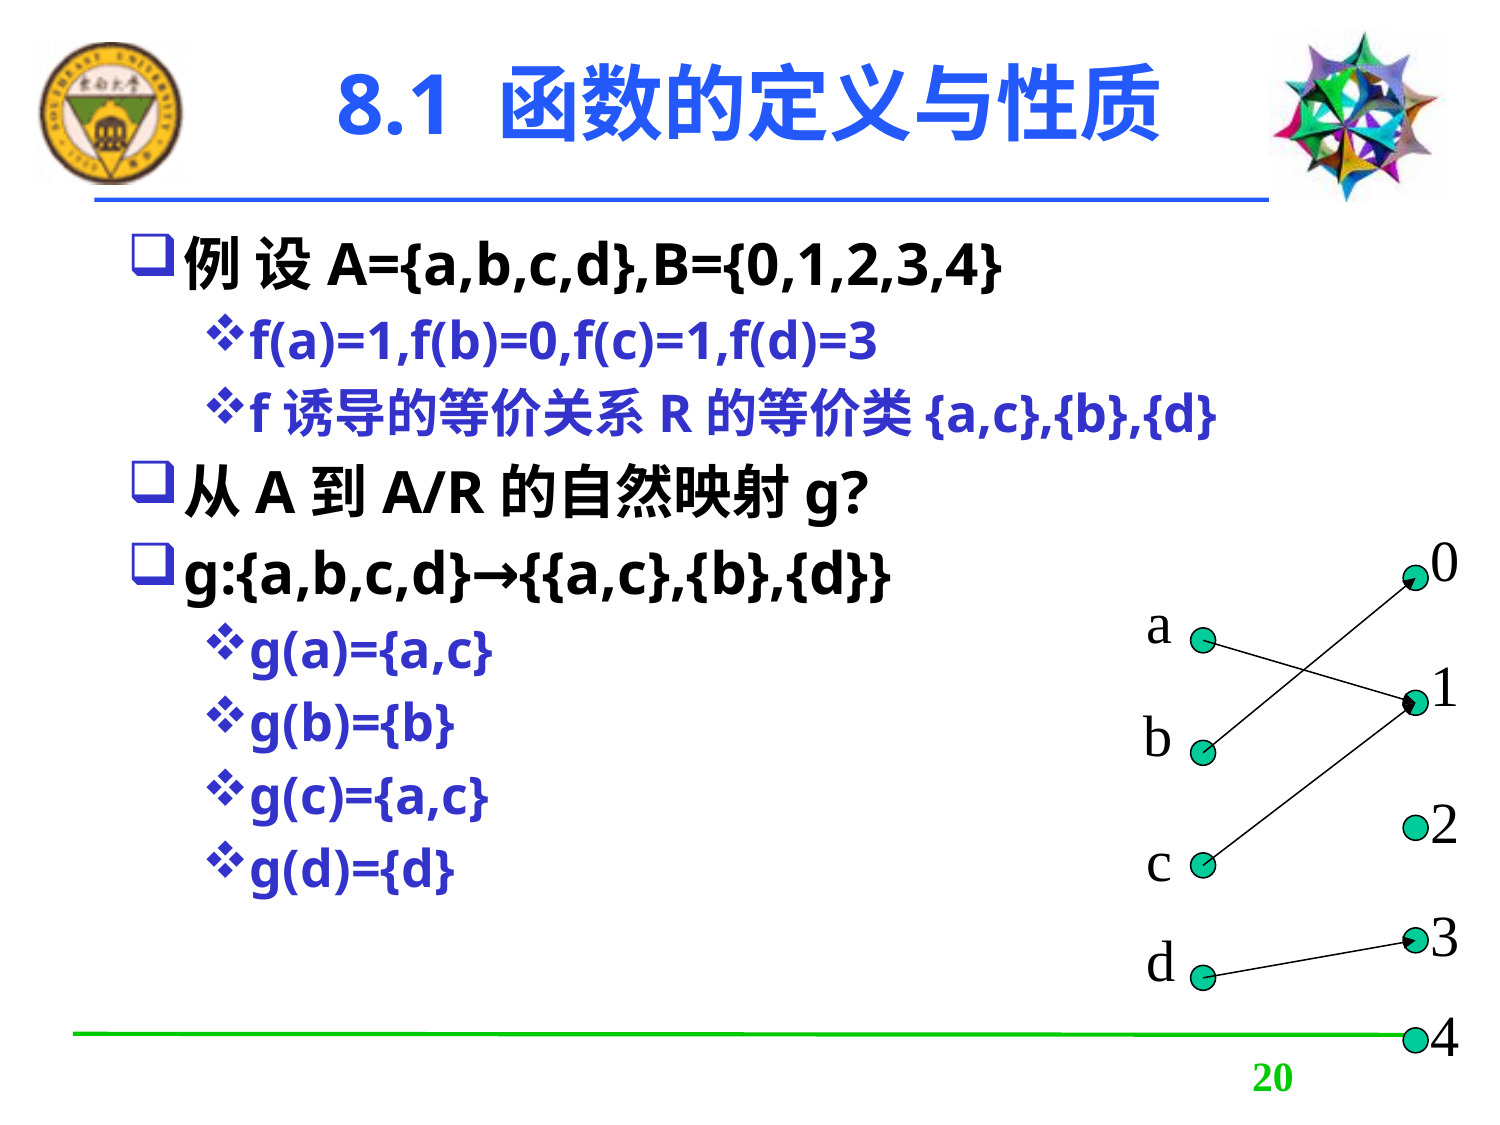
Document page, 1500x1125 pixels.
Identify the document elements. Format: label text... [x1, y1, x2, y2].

title 8.1 函数的定义与性质 [111, 6, 1388, 196]
list 例 设A={a,b,c,d},B={0,1,2,3,4} f(a)=1,f(b)=0,f(c)=1,f(d)=3 f诱导的等价关系R的等价类{a,c},{b},{d} 从A到A/R的自然映射g? g:{a,b,c,d}→{{a,c},{b},{d}} g(a)={a,c} g(b)={b} g(c)={a,c} g(d)={d} [111, 219, 1388, 1024]
picture [29, 42, 111, 185]
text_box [1127, 515, 1476, 1076]
picture [1269, 30, 1451, 202]
